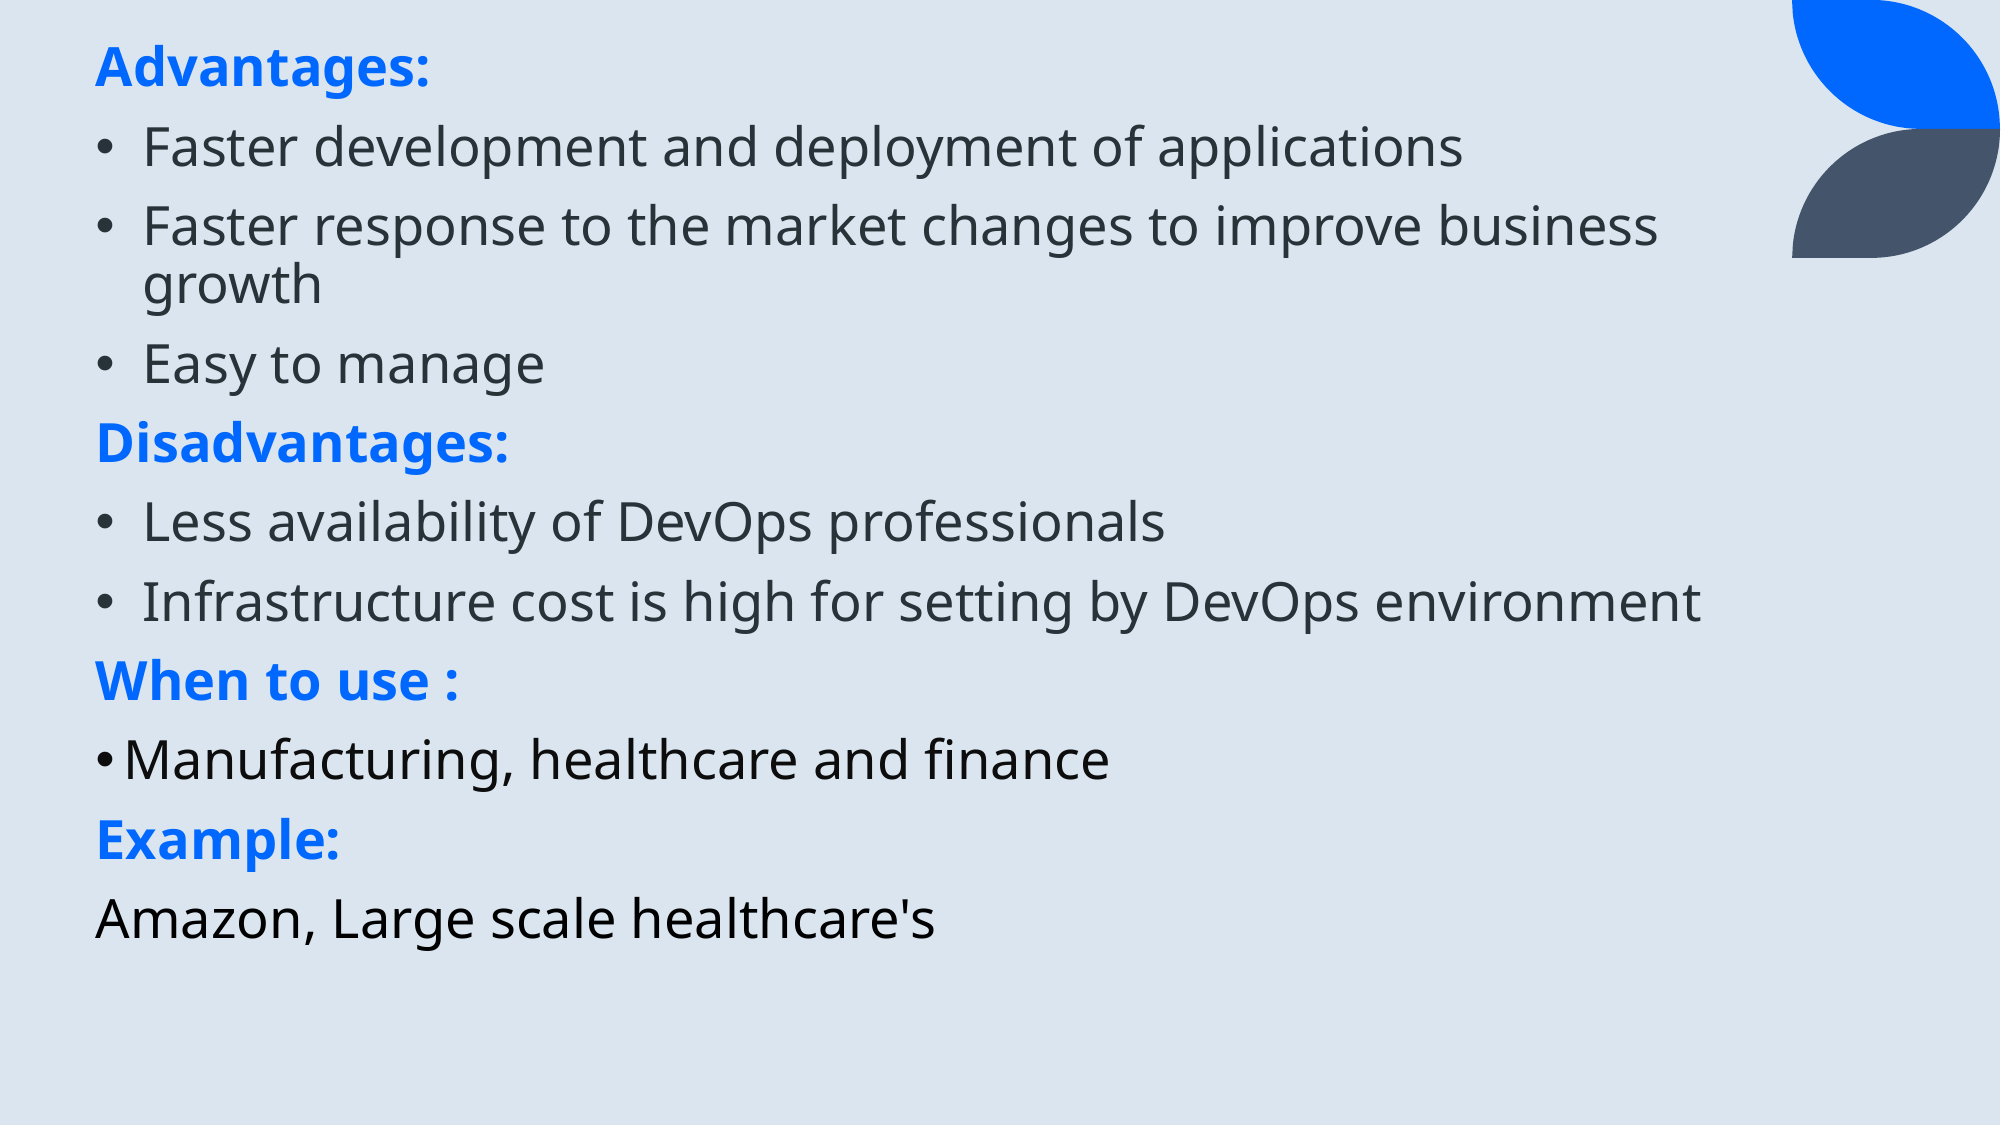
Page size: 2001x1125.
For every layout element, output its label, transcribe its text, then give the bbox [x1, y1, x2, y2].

list Advantages: Faster development and deployment of applications Faster response to the market changes to improve business growth Easy to manage Disadvantages: Less availability of DevOps professionals Infrastructure cost is high for setting by DevOps environment When to use : Manufacturing, healthcare and finance Example: Amazon, Large scale healthcare's [80, 32, 1737, 1109]
